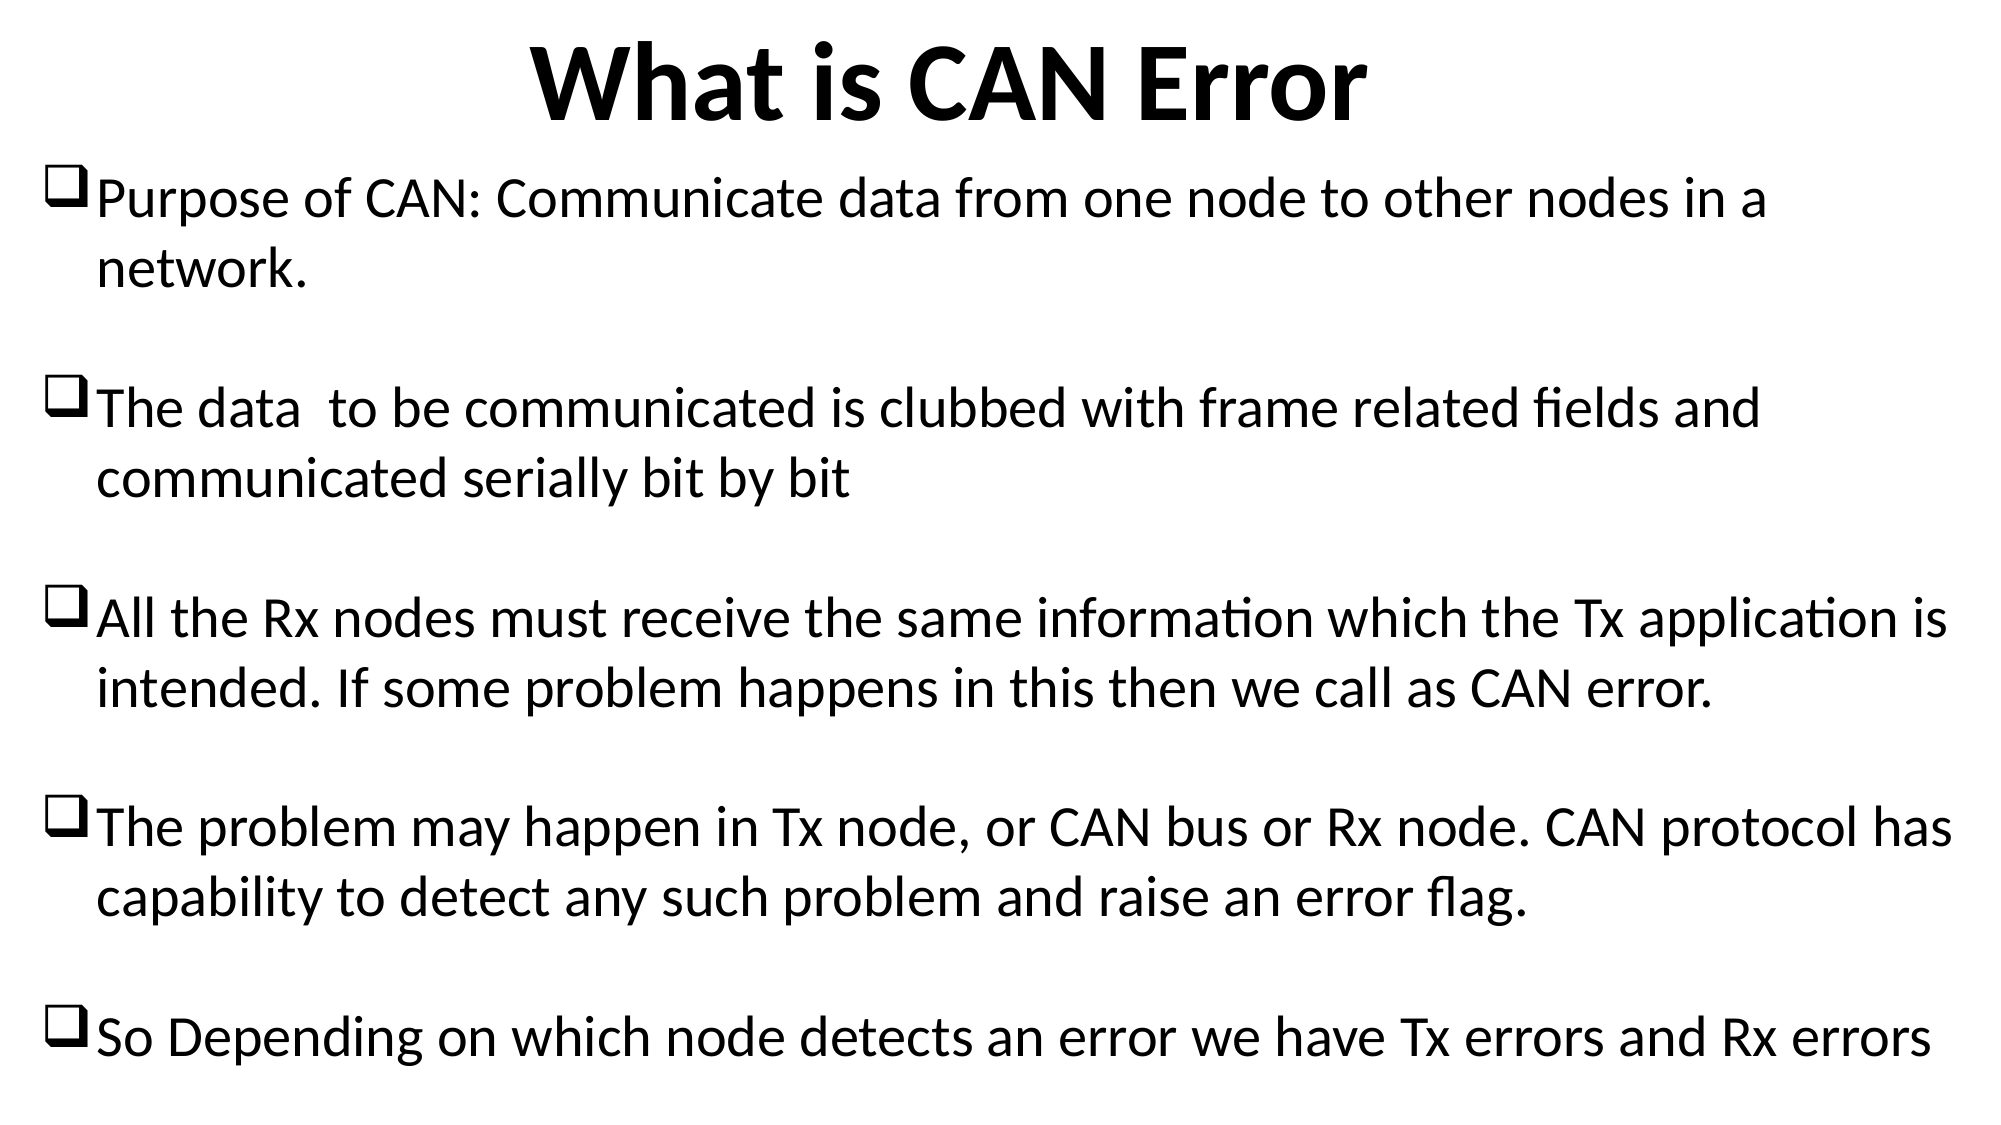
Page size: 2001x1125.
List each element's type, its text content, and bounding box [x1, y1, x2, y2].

text_box Purpose of CAN: Communicate data from one node to other nodes in a network. The data to be communicated is clubbed with frame related fields and communicated serially bit by bit All the Rx nodes must receive the same information which the Tx application is intended. If some problem happens in this then we call as CAN error. The problem may happen in Tx node, or CAN bus or Rx node. CAN protocol has capability to detect any such problem and raise an error flag. So Depending on which node detects an error we have Tx errors and Rx errors [25, 151, 1971, 1125]
text_box What is CAN Error [514, 0, 1386, 150]
